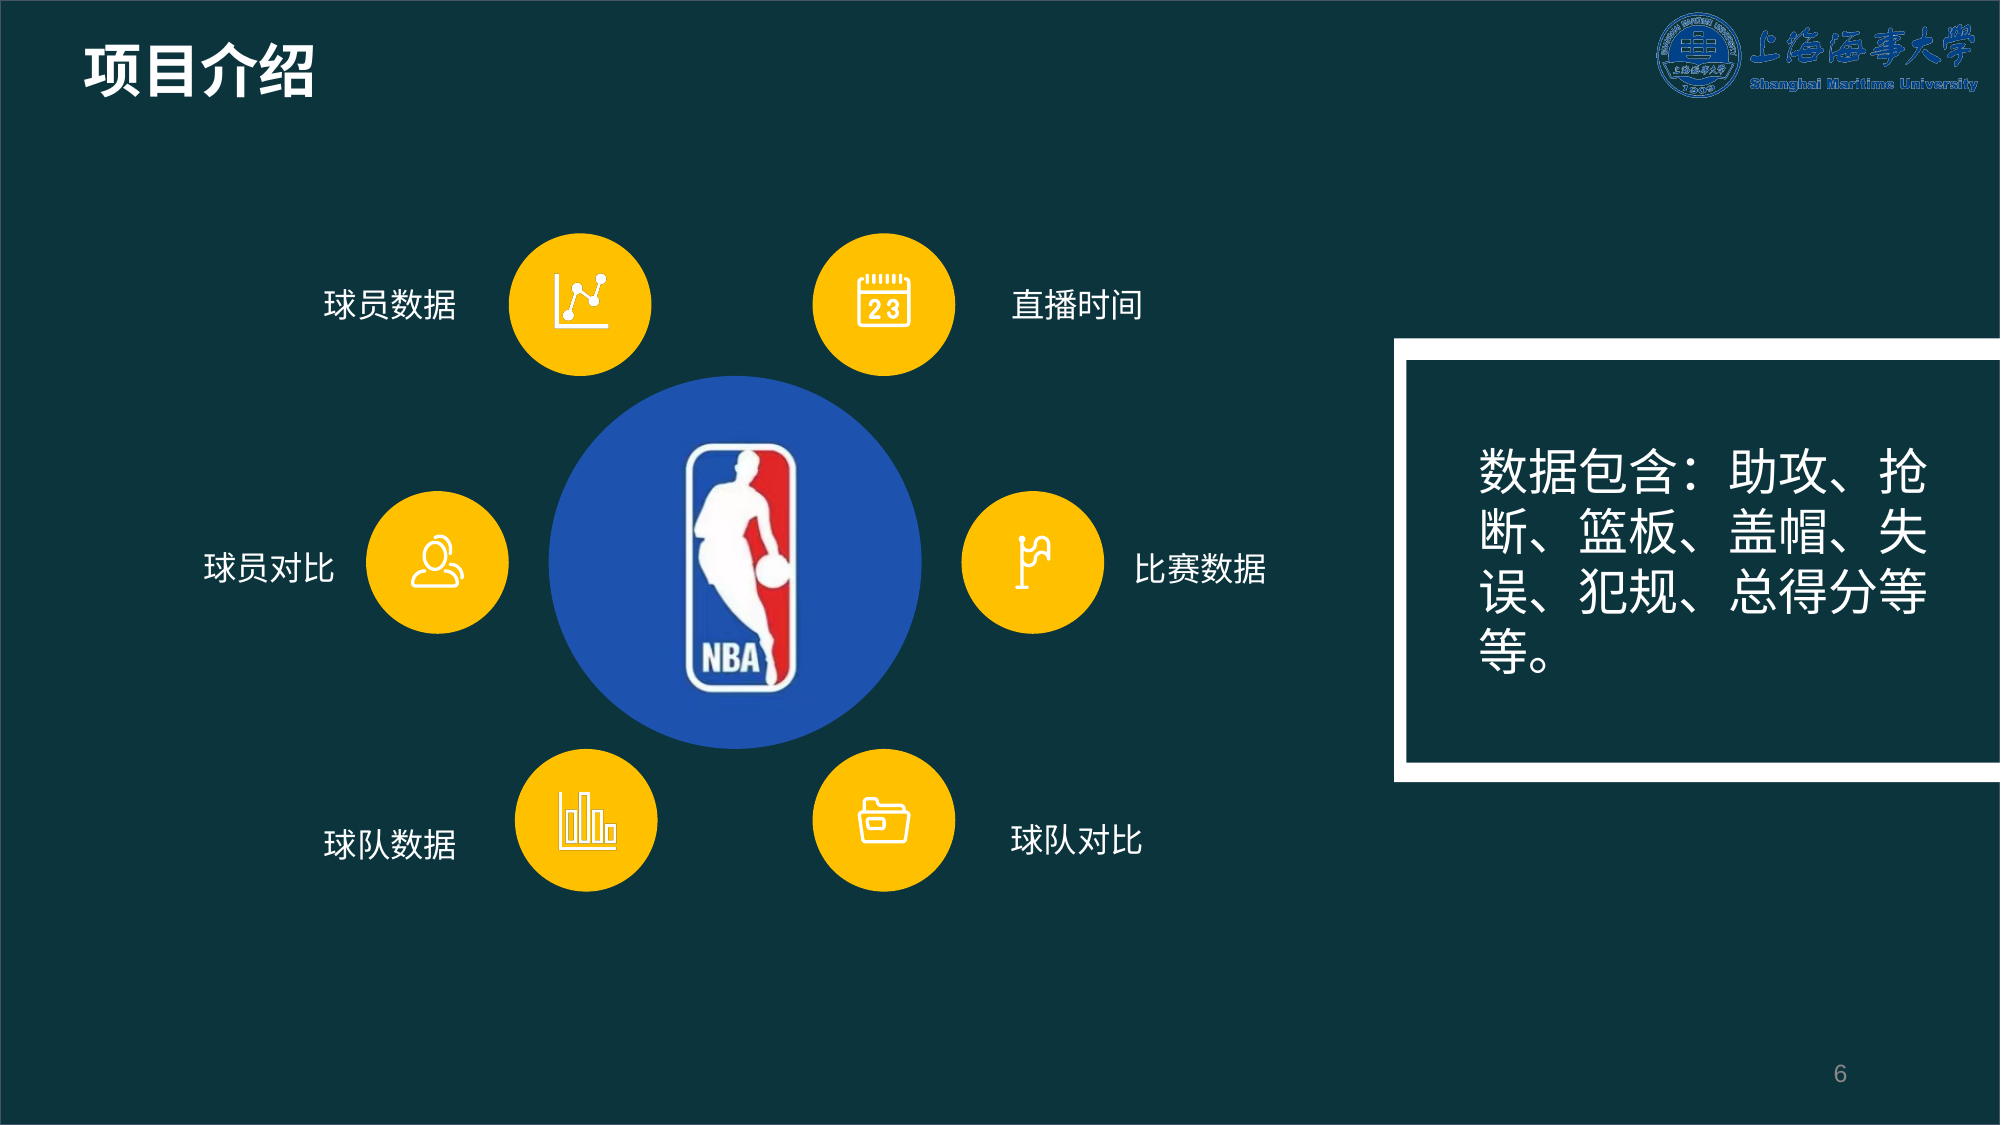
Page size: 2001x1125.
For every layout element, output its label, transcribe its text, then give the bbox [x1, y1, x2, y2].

slide_number 6 [1412, 1042, 1863, 1103]
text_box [1393, 338, 2000, 783]
text_box 项目介绍 [68, 26, 834, 113]
picture [1649, 0, 1985, 112]
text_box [173, 233, 1297, 892]
text_box [0, 0, 2000, 1125]
